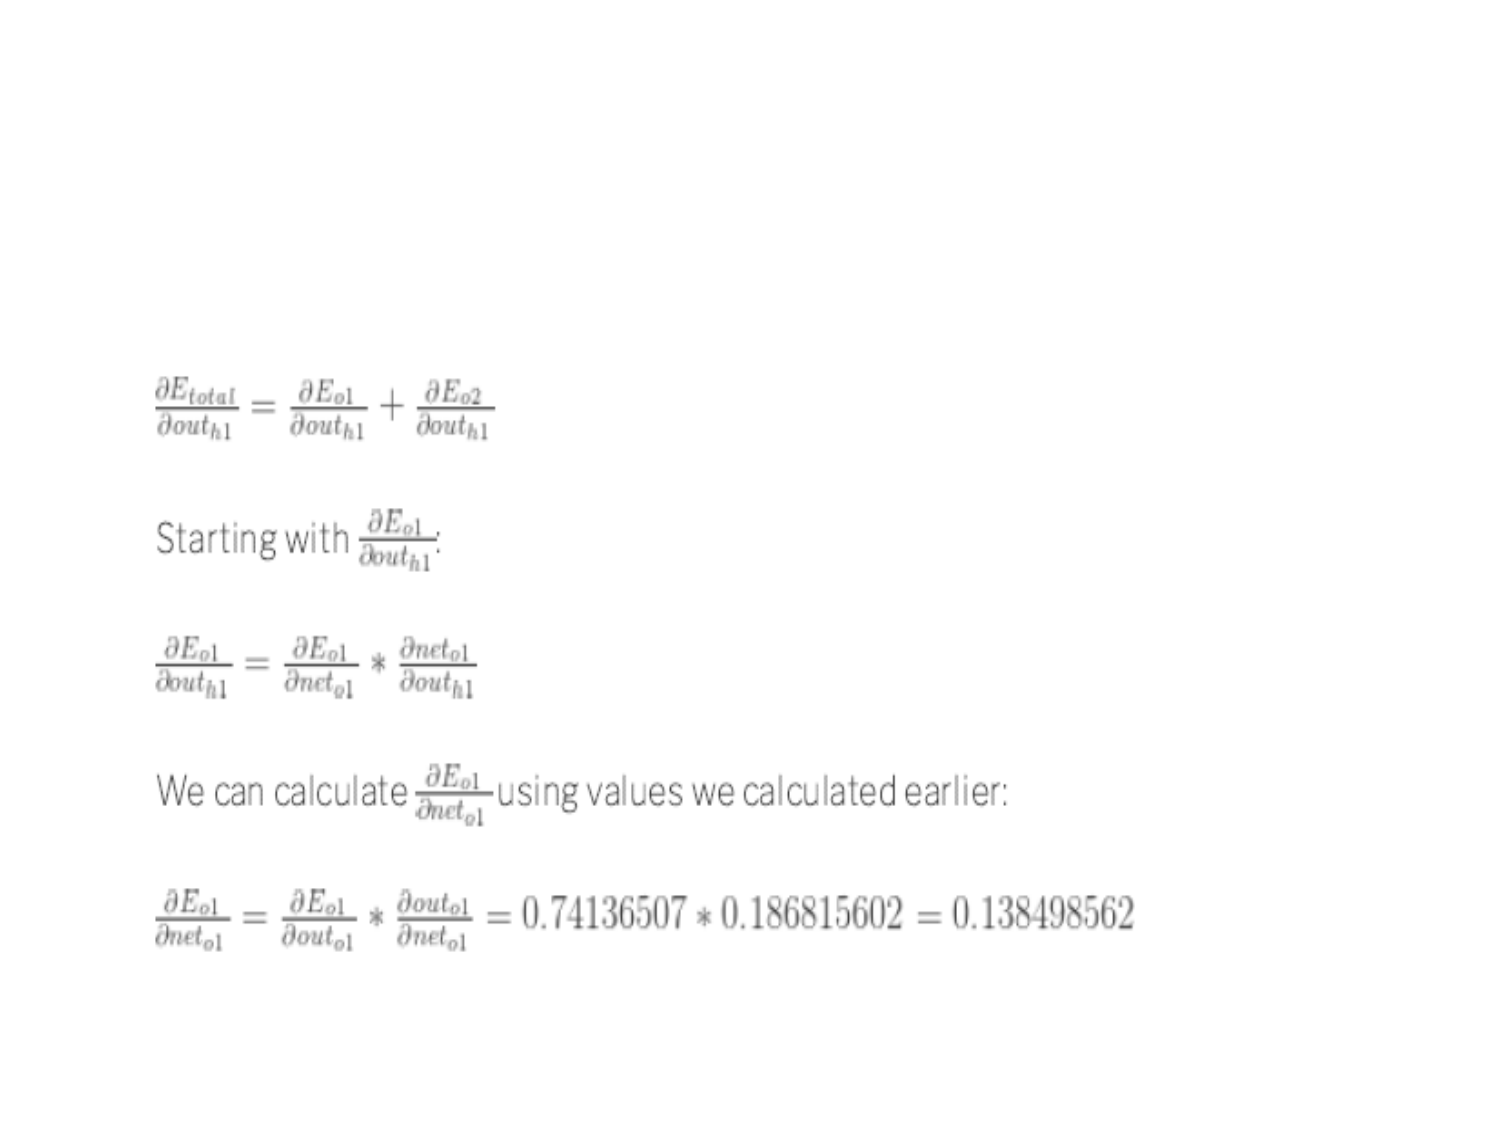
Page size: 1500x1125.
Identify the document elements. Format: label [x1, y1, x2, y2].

list [124, 324, 1313, 989]
